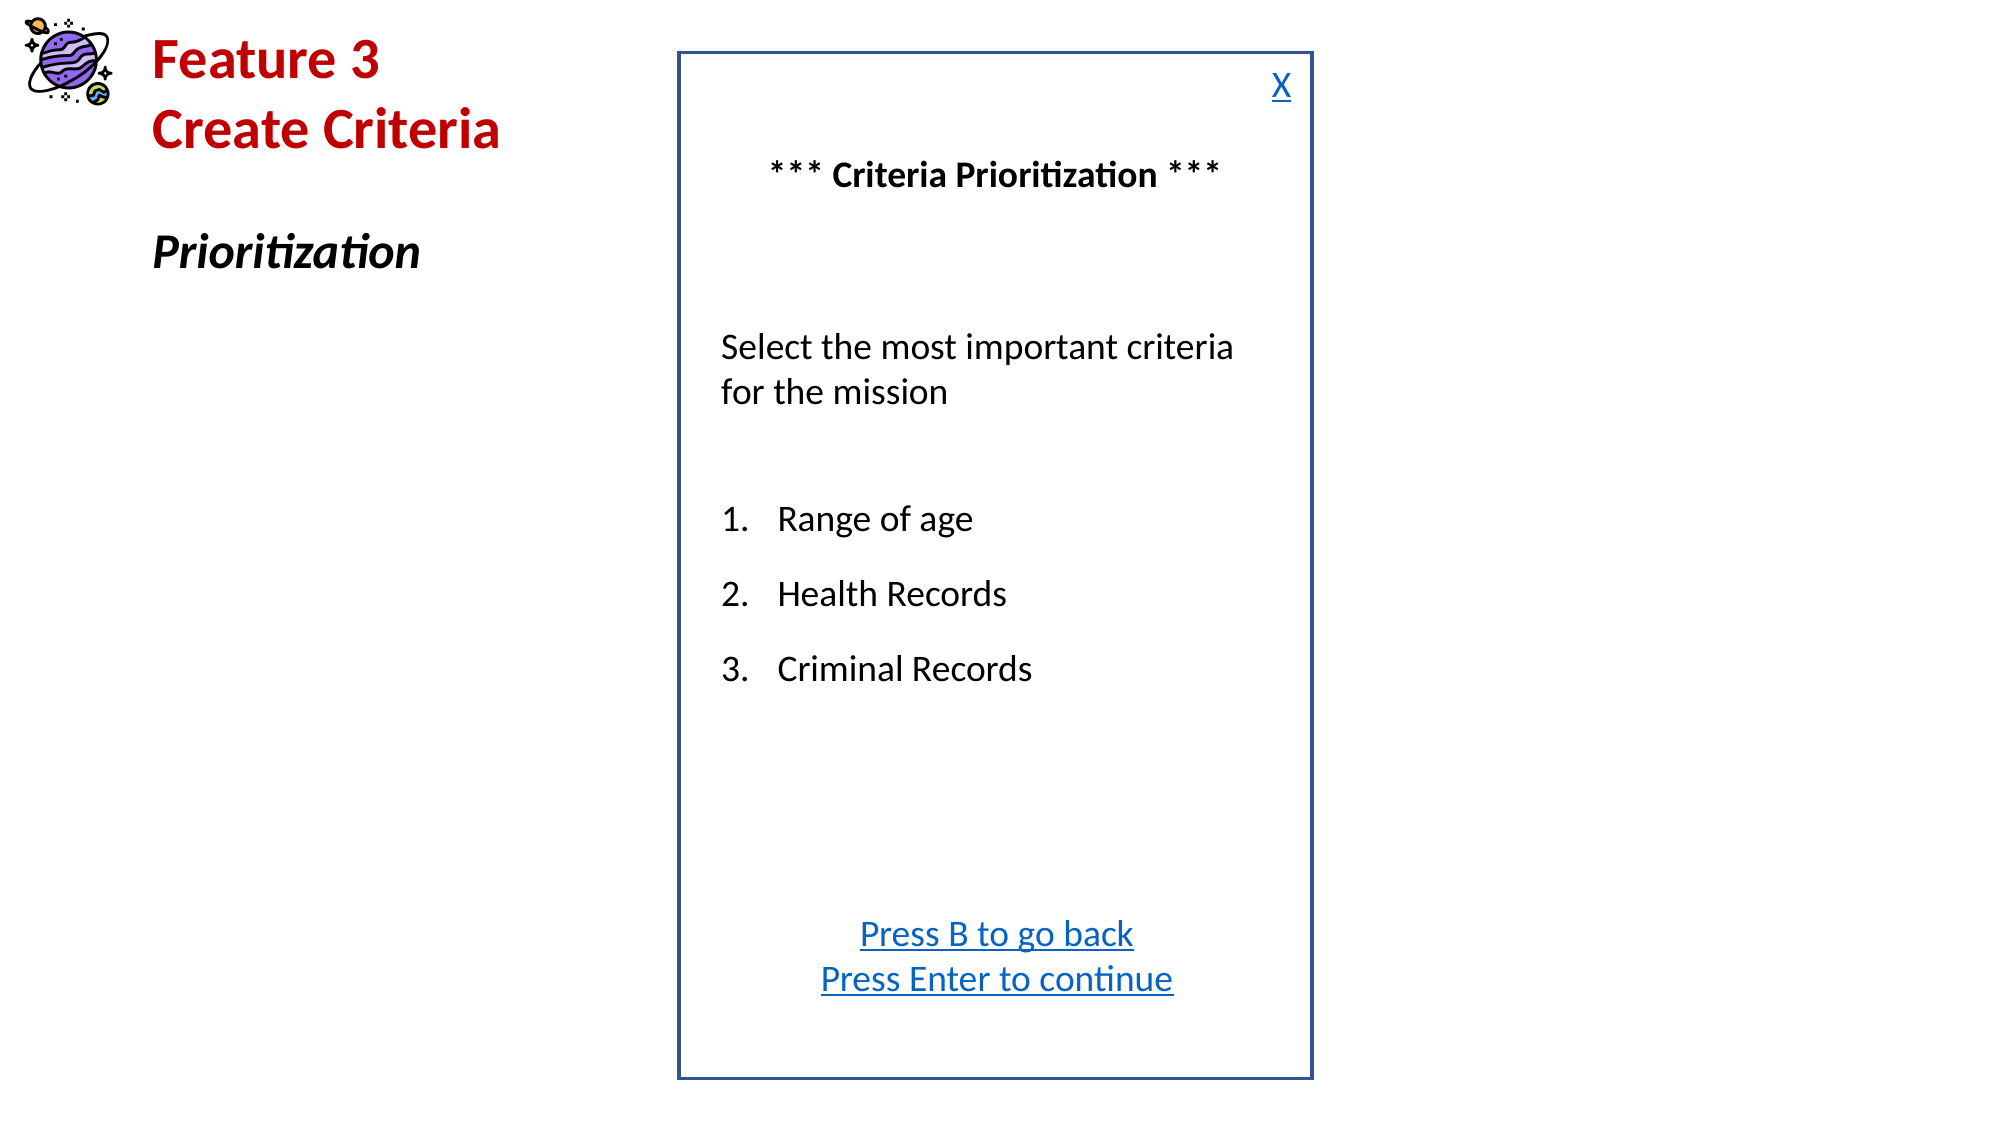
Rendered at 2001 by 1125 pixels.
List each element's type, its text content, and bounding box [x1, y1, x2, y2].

text_box Select the most important criteria for the mission Range of age Health Records Criminal Records [706, 314, 1336, 697]
text_box *** Criteria Prioritization *** [679, 142, 1312, 203]
picture [0, 0, 136, 130]
text_box Feature 3 Create Criteria [138, 12, 517, 168]
text_box Prioritization [137, 210, 437, 286]
text_box [678, 51, 1313, 1080]
text_box Press B to go back Press Enter to continue [682, 901, 1312, 1007]
text_box X [1257, 52, 1360, 113]
